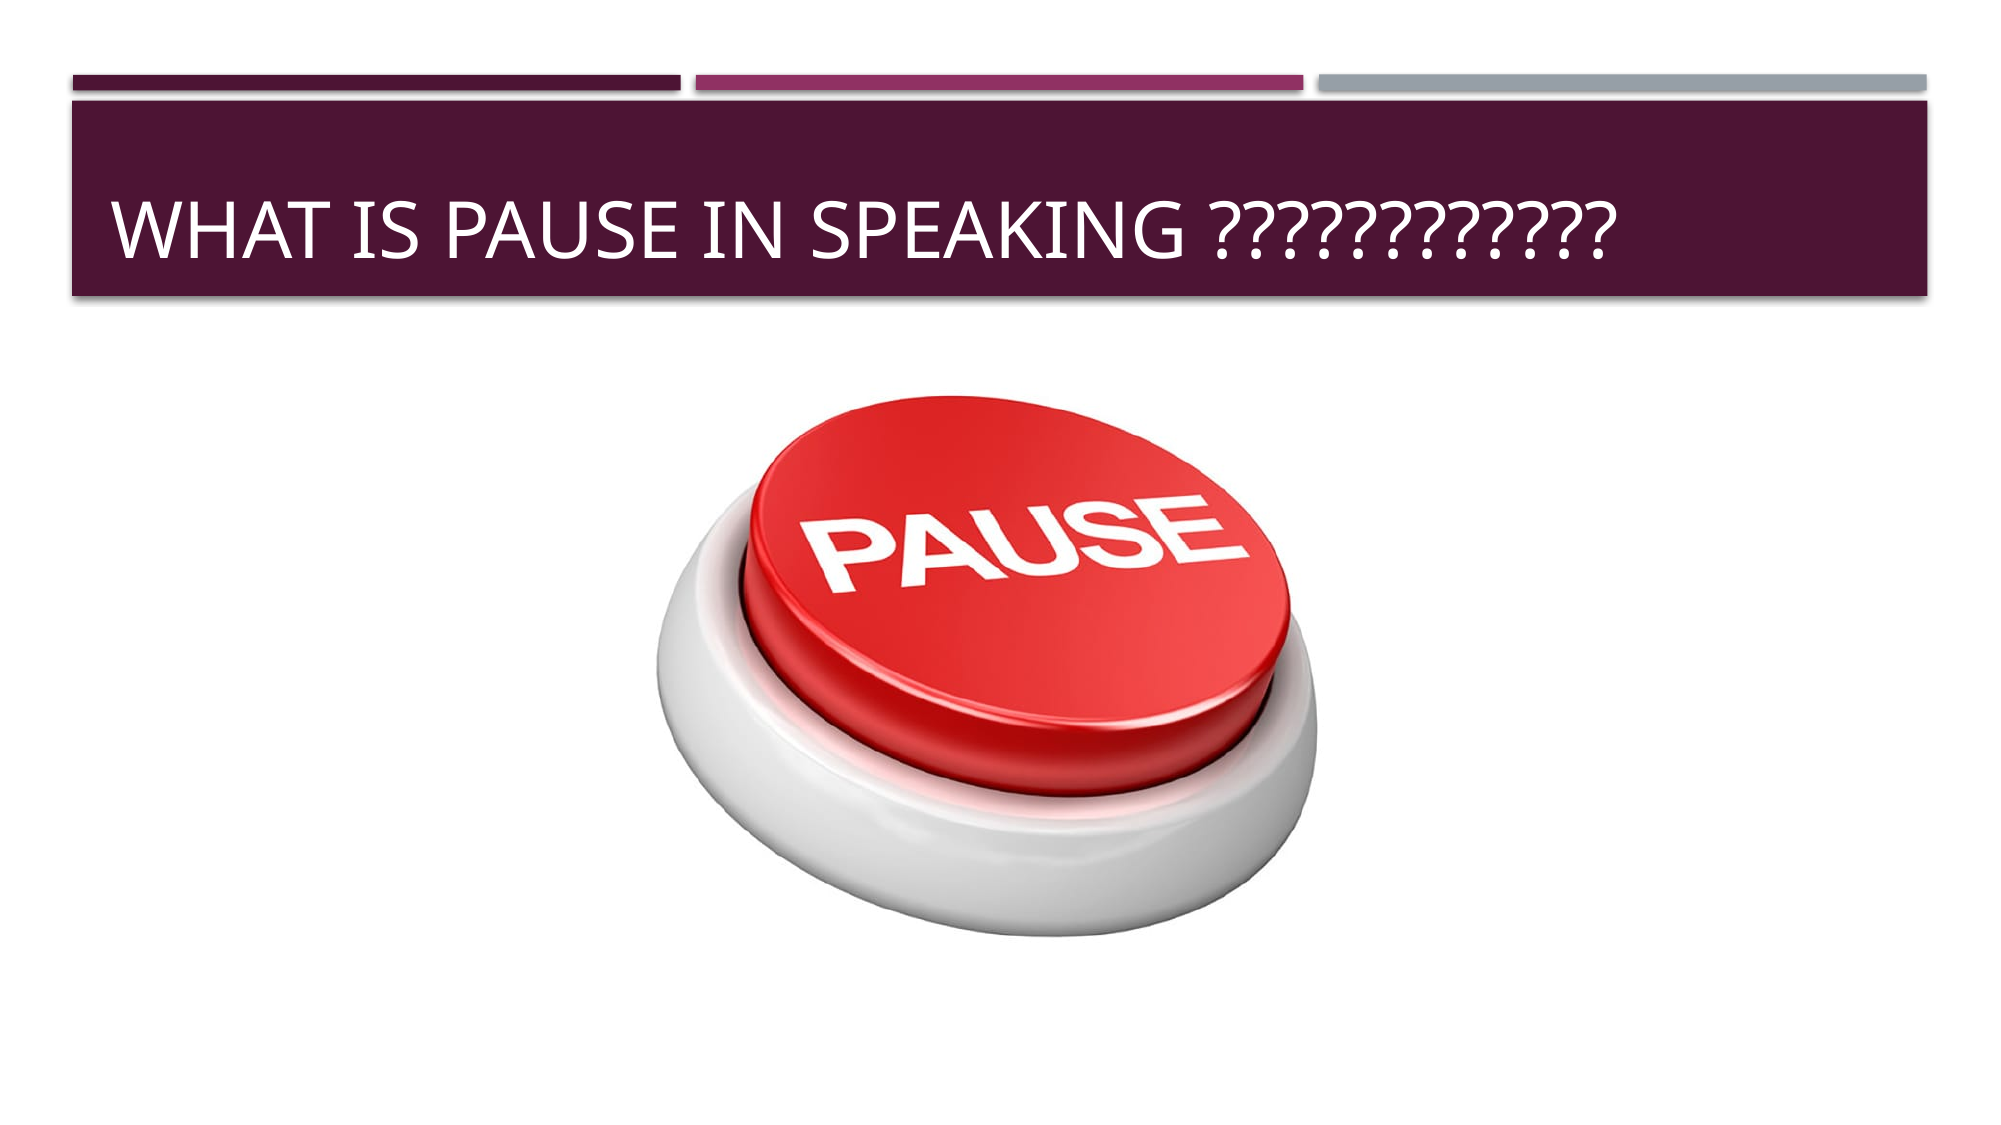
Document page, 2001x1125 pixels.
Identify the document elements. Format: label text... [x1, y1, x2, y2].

title What is pause in speaking ???????????? [95, 115, 1905, 282]
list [422, 357, 1577, 962]
